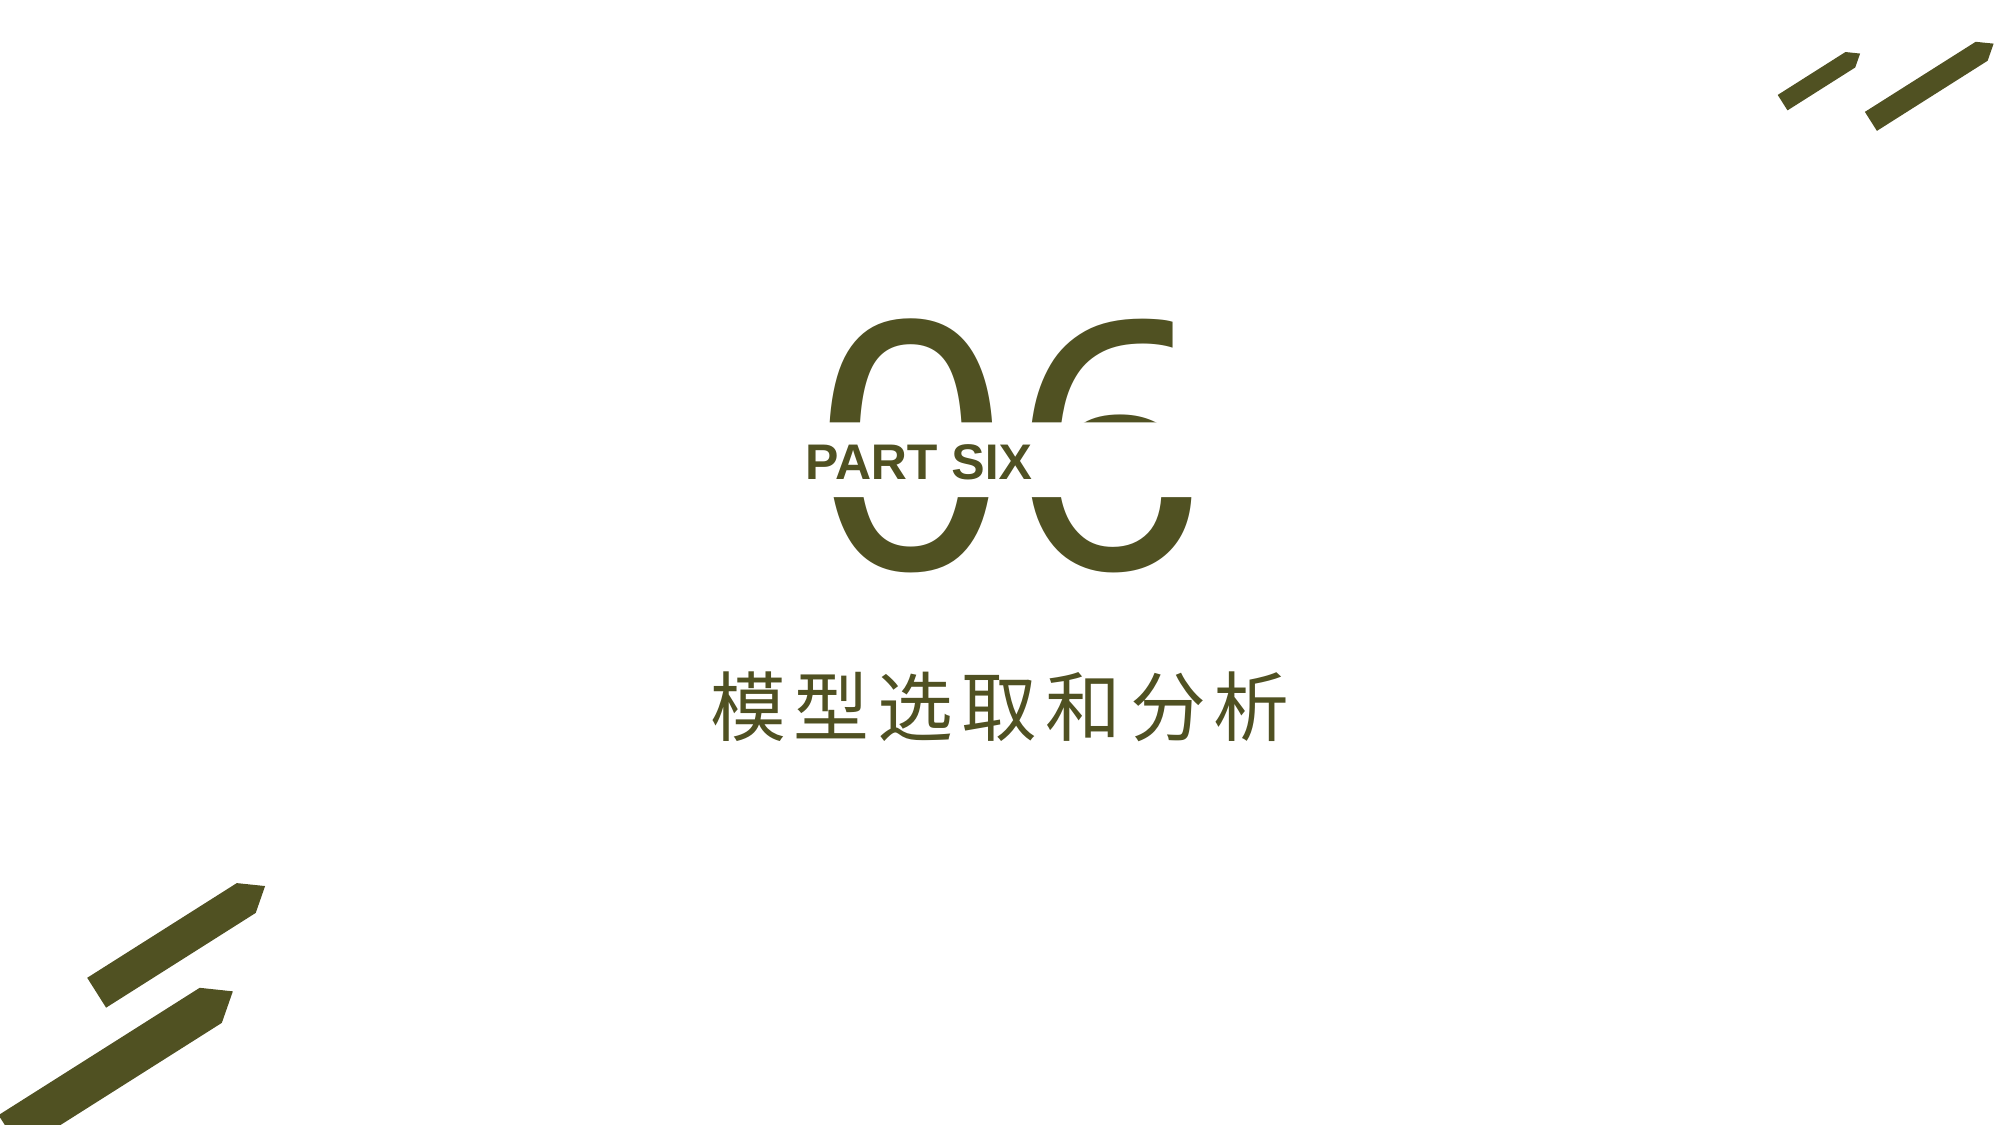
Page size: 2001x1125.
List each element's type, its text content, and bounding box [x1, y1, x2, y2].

text_box 模型选取和分析 [218, 652, 1781, 759]
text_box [790, 216, 1231, 651]
